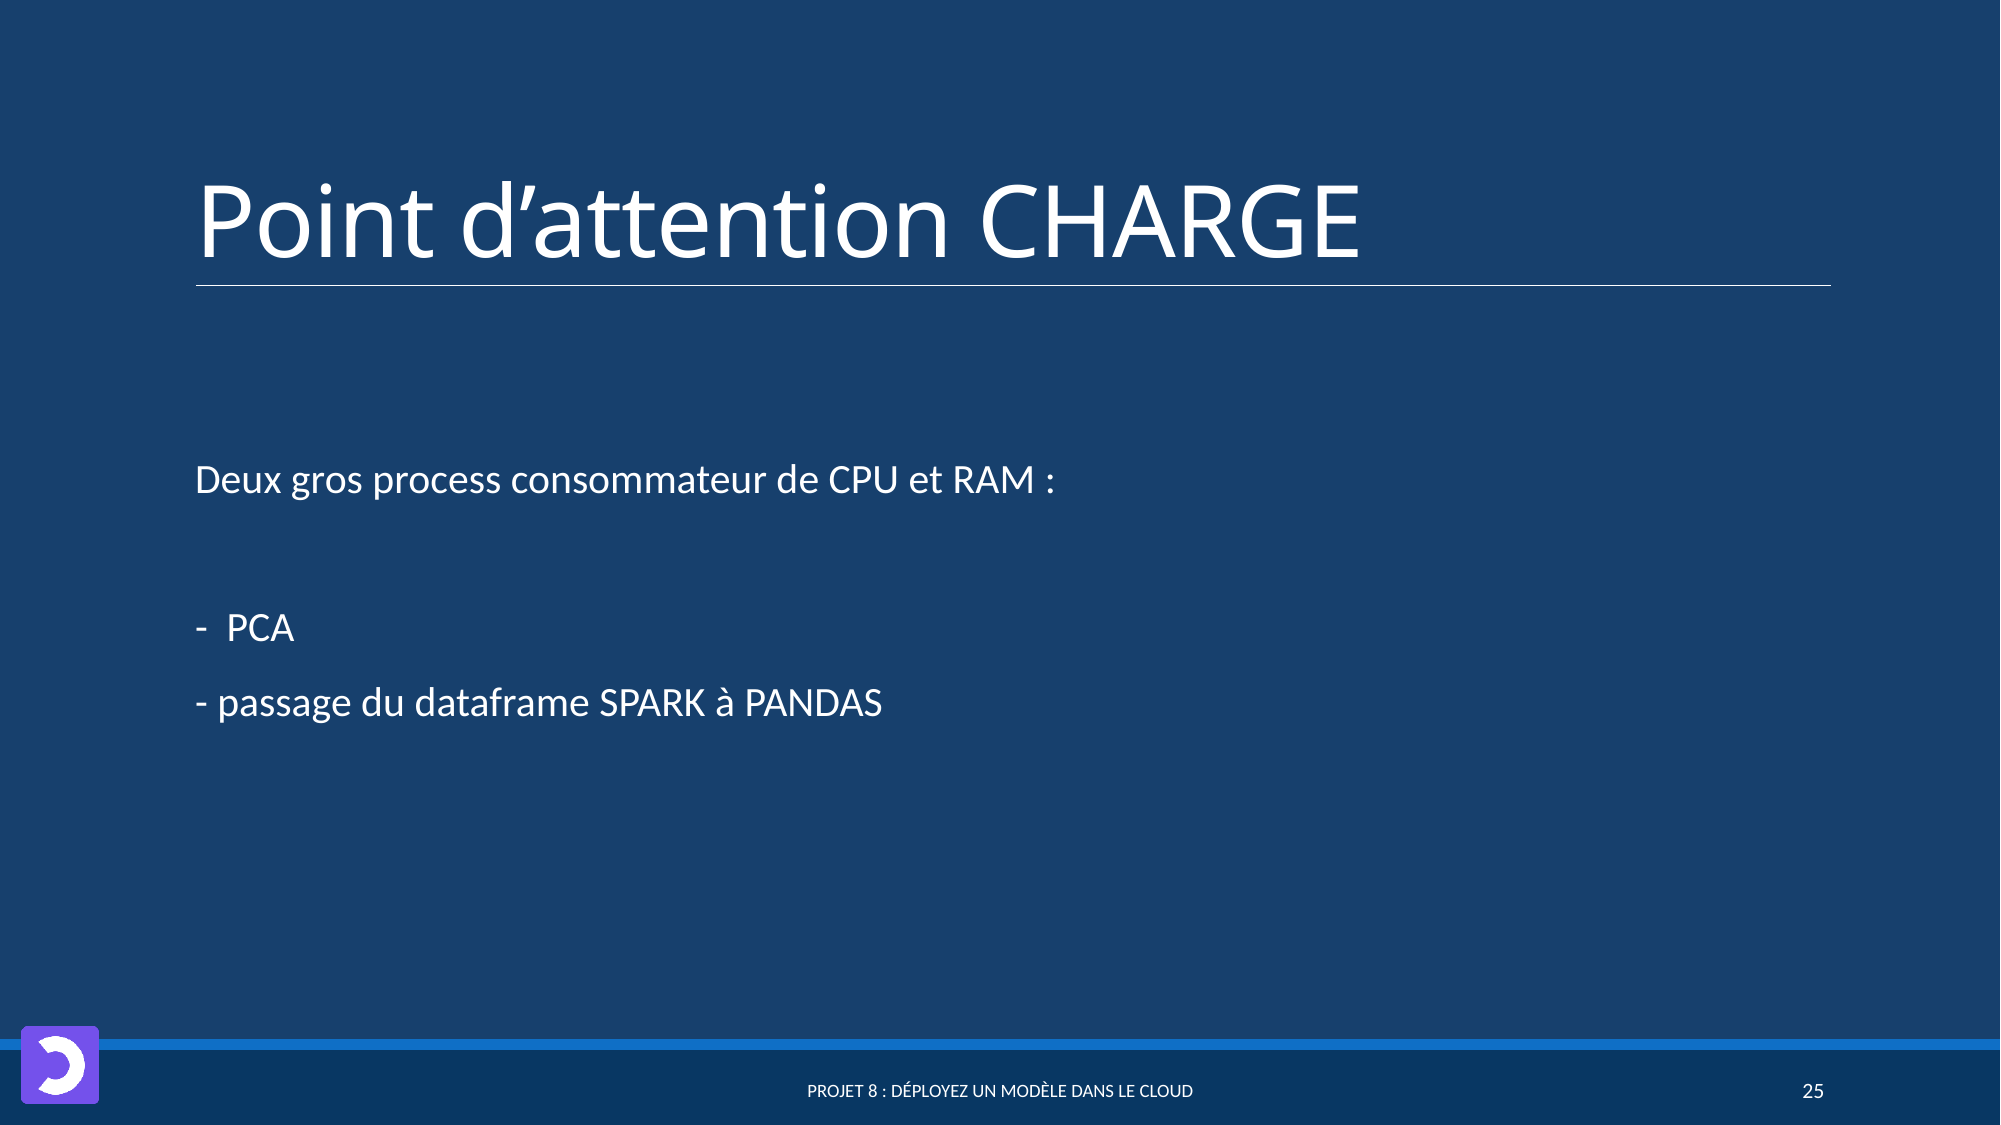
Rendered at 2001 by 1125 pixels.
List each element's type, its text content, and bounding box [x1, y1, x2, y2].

list Deux gros process consommateur de CPU et RAM : - PCA - passage du dataframe SPARK à PANDAS [180, 450, 1830, 878]
title Point d’attention CHARGE [180, 47, 1830, 285]
footer PROJET 8 : Déployez un modèle dans le cloud [604, 1059, 1396, 1120]
picture [21, 1025, 100, 1105]
slide_number 25 [1624, 1059, 1840, 1120]
